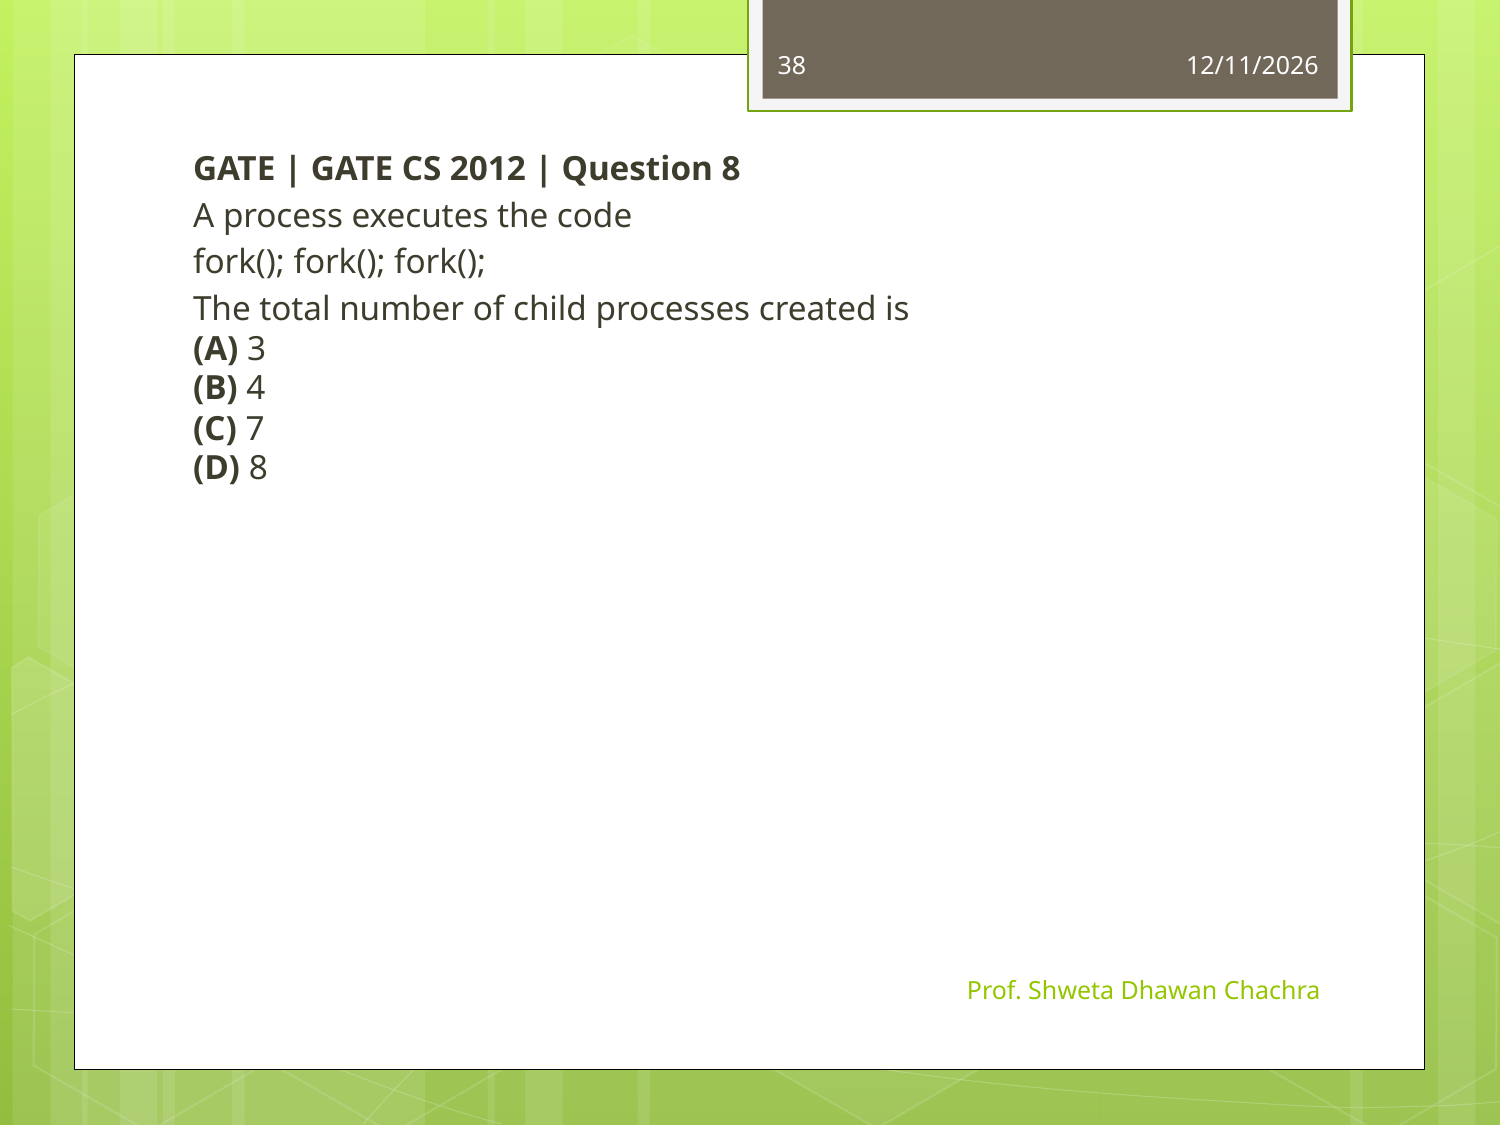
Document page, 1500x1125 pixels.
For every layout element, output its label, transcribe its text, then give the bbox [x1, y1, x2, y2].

footer Prof. Shweta Dhawan Chachra [761, 960, 1336, 1020]
slide_number 38 [762, 36, 982, 97]
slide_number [983, 36, 1334, 97]
list GATE | GATE CS 2012 | Question 8 A process executes the code fork(); fork(); fork(); The total number of child processes created is (A) 3 (B) 4 (C) 7 (D) 8 [166, 139, 1279, 871]
